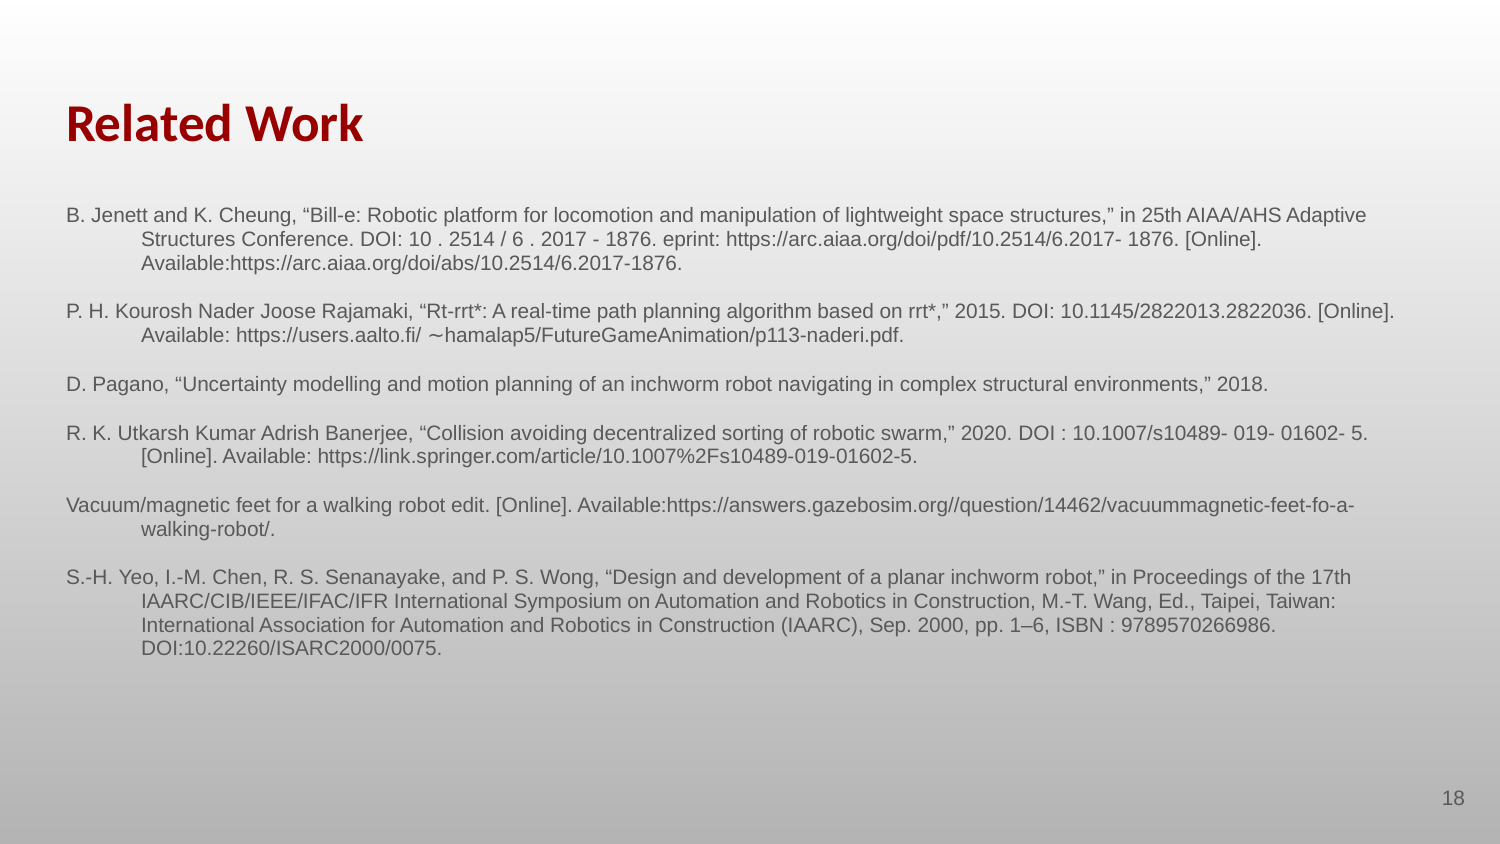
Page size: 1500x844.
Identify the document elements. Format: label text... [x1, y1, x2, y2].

list B. Jenett and K. Cheung, “Bill-e: Robotic platform for locomotion and manipulation of lightweight space structures,” in 25th AIAA/AHS Adaptive Structures Conference. DOI: 10 . 2514 / 6 . 2017 - 1876. eprint: https://arc.aiaa.org/doi/pdf/10.2514/6.2017- 1876. [Online]. Available:https://arc.aiaa.org/doi/abs/10.2514/6.2017-1876. P. H. Kourosh Nader Joose Rajamaki, “Rt-rrt*: A real-time path planning algorithm based on rrt*,” 2015. DOI: 10.1145/2822013.2822036. [Online]. Available: https://users.aalto.fi/ ∼hamalap5/FutureGameAnimation/p113-naderi.pdf. D. Pagano, “Uncertainty modelling and motion planning of an inchworm robot navigating in complex structural environments,” 2018. R. K. Utkarsh Kumar Adrish Banerjee, “Collision avoiding decentralized sorting of robotic swarm,” 2020. DOI : 10.1007/s10489- 019- 01602- 5. [Online]. Available: https://link.springer.com/article/10.1007%2Fs10489-019-01602-5. Vacuum/magnetic feet for a walking robot edit. [Online]. Available:https://answers.gazebosim.org//question/14462/vacuummagnetic-feet-fo-a- walking-robot/. S.-H. Yeo, I.-M. Chen, R. S. Senanayake, and P. S. Wong, “Design and development of a planar inchworm robot,” in Proceedings of the 17th IAARC/CIB/IEEE/IFAC/IFR International Symposium on Automation and Robotics in Construction, M.-T. Wang, Ed., Taipei, Taiwan: International Association for Automation and Robotics in Construction (IAARC), Sep. 2000, pp. 1–6, ISBN : 9789570266986. DOI:10.22260/ISARC2000/0075. [51, 189, 1449, 750]
title Related Work [51, 72, 1449, 167]
slide_number ‹#› [1389, 764, 1480, 830]
